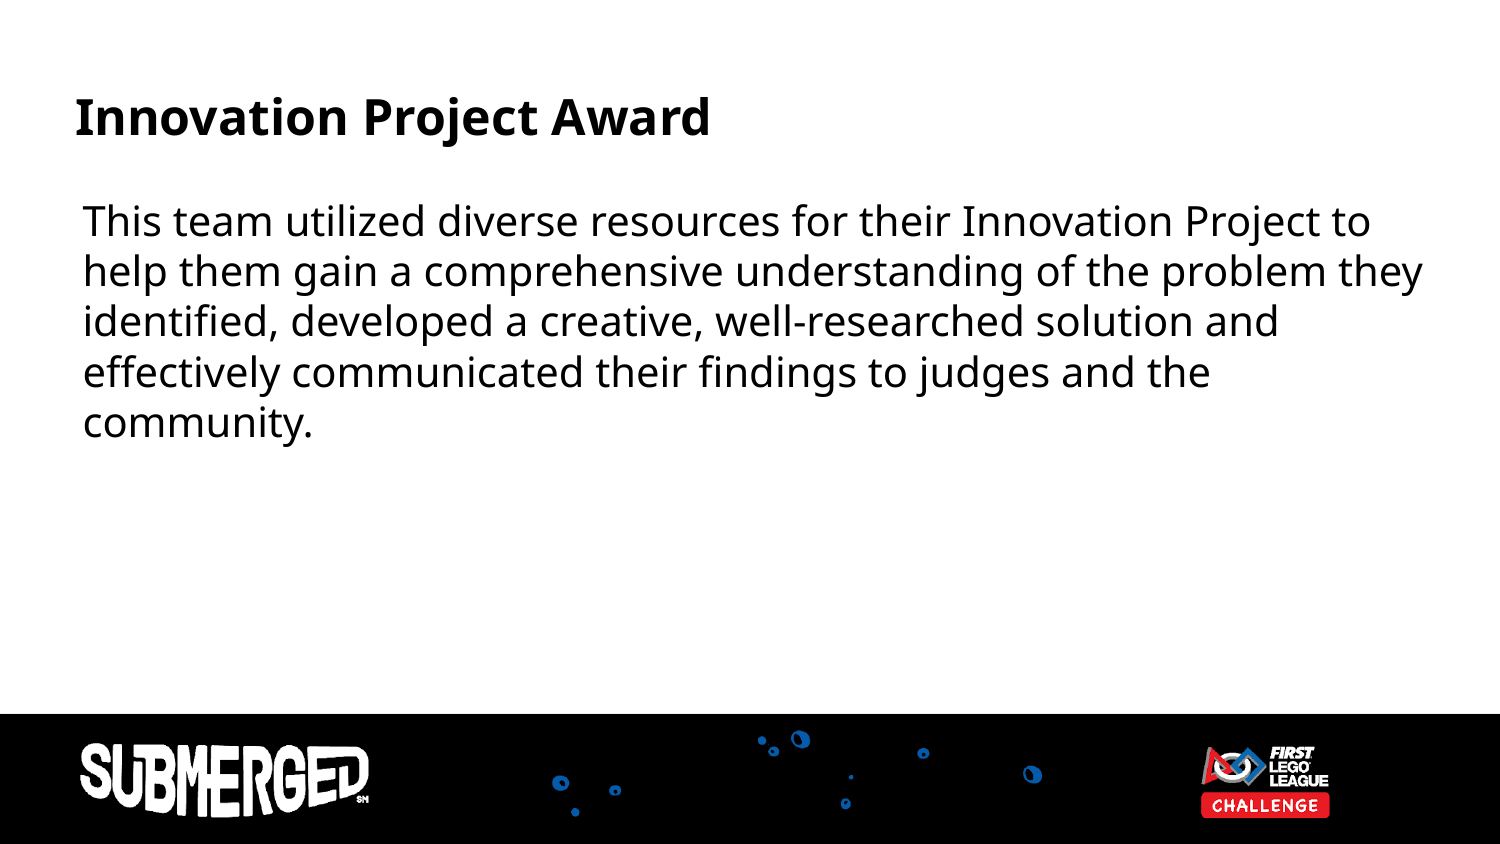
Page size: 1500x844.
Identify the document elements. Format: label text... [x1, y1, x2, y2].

list This team utilized diverse resources for their Innovation Project to help them gain a comprehensive understanding of the problem they identified, developed a creative, well-researched solution and effectively communicated their findings to judges and the community. [75, 187, 1435, 585]
picture [0, 0, 1500, 844]
title Innovation Project Award [75, 65, 1435, 166]
